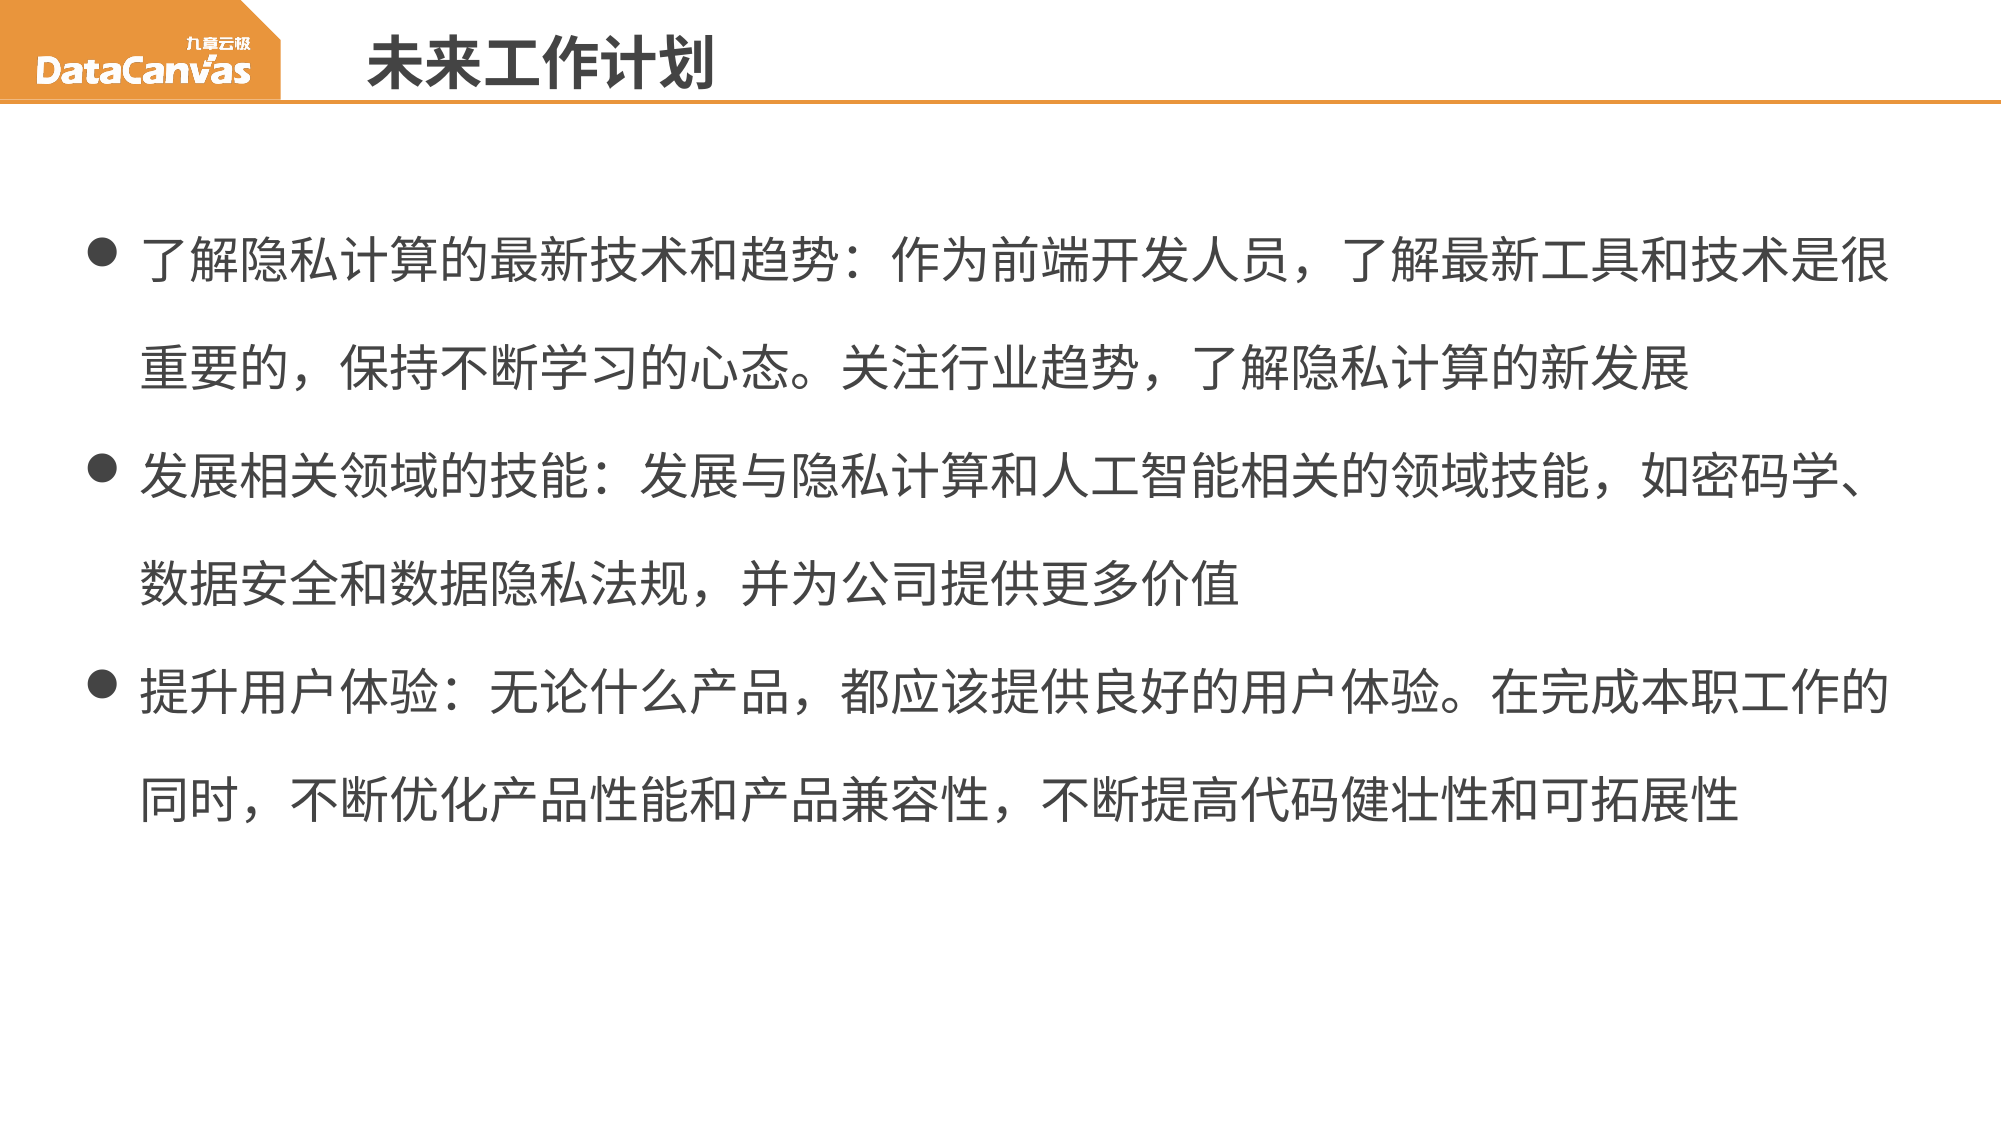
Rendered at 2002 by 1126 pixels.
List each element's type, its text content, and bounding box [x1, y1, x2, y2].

text_box 未来工作计划 [271, 19, 812, 104]
text_box 了解隐私计算的最新技术和趋势：作为前端开发人员，了解最新工具和技术是很重要的，保持不断学习的心态。关注行业趋势，了解隐私计算的新发展 发展相关领域的技能：发展与隐私计算和人工智能相关的领域技能，如密码学、数据安全和数据隐私法规，并为公司提供更多价值 提升用户体验：无论什么产品，都应该提供良好的用户体验。在完成本职工作的同时，不断优化产品性能和产品兼容性，不断提高代码健壮性和可拓展性 [68, 173, 1932, 1058]
picture [11, 8, 276, 112]
